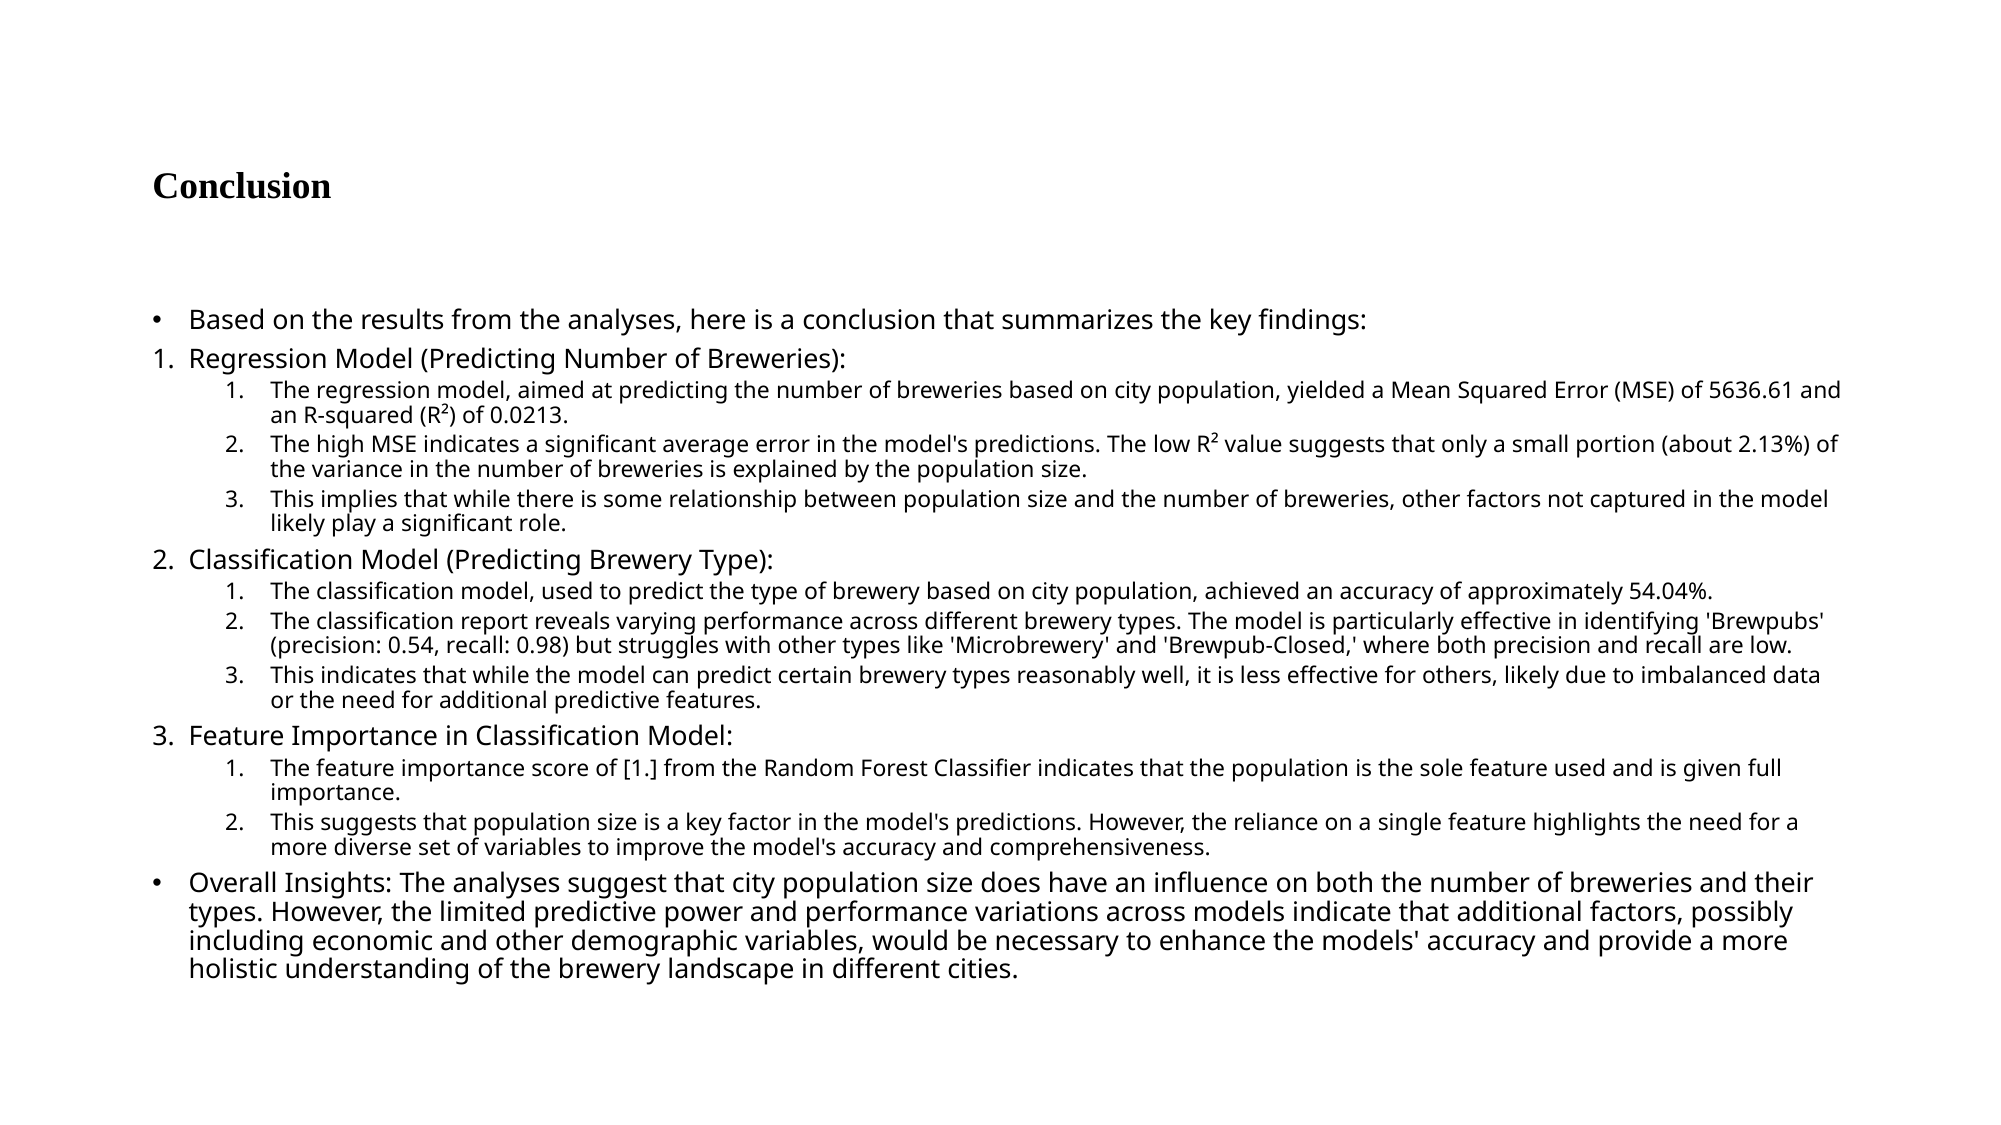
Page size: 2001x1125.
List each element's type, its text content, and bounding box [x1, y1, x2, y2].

title Conclusion [137, 59, 1863, 278]
list Based on the results from the analyses, here is a conclusion that summarizes the key findings: Regression Model (Predicting Number of Breweries): The regression model, aimed at predicting the number of breweries based on city population, yielded a Mean Squared Error (MSE) of 5636.61 and an R-squared (R²) of 0.0213. The high MSE indicates a significant average error in the model's predictions. The low R² value suggests that only a small portion (about 2.13%) of the variance in the number of breweries is explained by the population size. This implies that while there is some relationship between population size and the number of breweries, other factors not captured in the model likely play a significant role. Classification Model (Predicting Brewery Type): The classification model, used to predict the type of brewery based on city population, achieved an accuracy of approximately 54.04%. The classification report reveals varying performance across different brewery types. The model is particularly effective in identifying 'Brewpubs' (precision: 0.54, recall: 0.98) but struggles with other types like 'Microbrewery' and 'Brewpub-Closed,' where both precision and recall are low. This indicates that while the model can predict certain brewery types reasonably well, it is less effective for others, likely due to imbalanced data or the need for additional predictive features. Feature Importance in Classification Model: The feature importance score of [1.] from the Random Forest Classifier indicates that the population is the sole feature used and is given full importance. This suggests that population size is a key factor in the model's predictions. However, the reliance on a single feature highlights the need for a more diverse set of variables to improve the model's accuracy and comprehensiveness. Overall Insights: The analyses suggest that city population size does have an influence on both the number of breweries and their types. However, the limited predictive power and performance variations across models indicate that additional factors, possibly including economic and other demographic variables, would be necessary to enhance the models' accuracy and provide a more holistic understanding of the brewery landscape in different cities. [137, 299, 1863, 1014]
